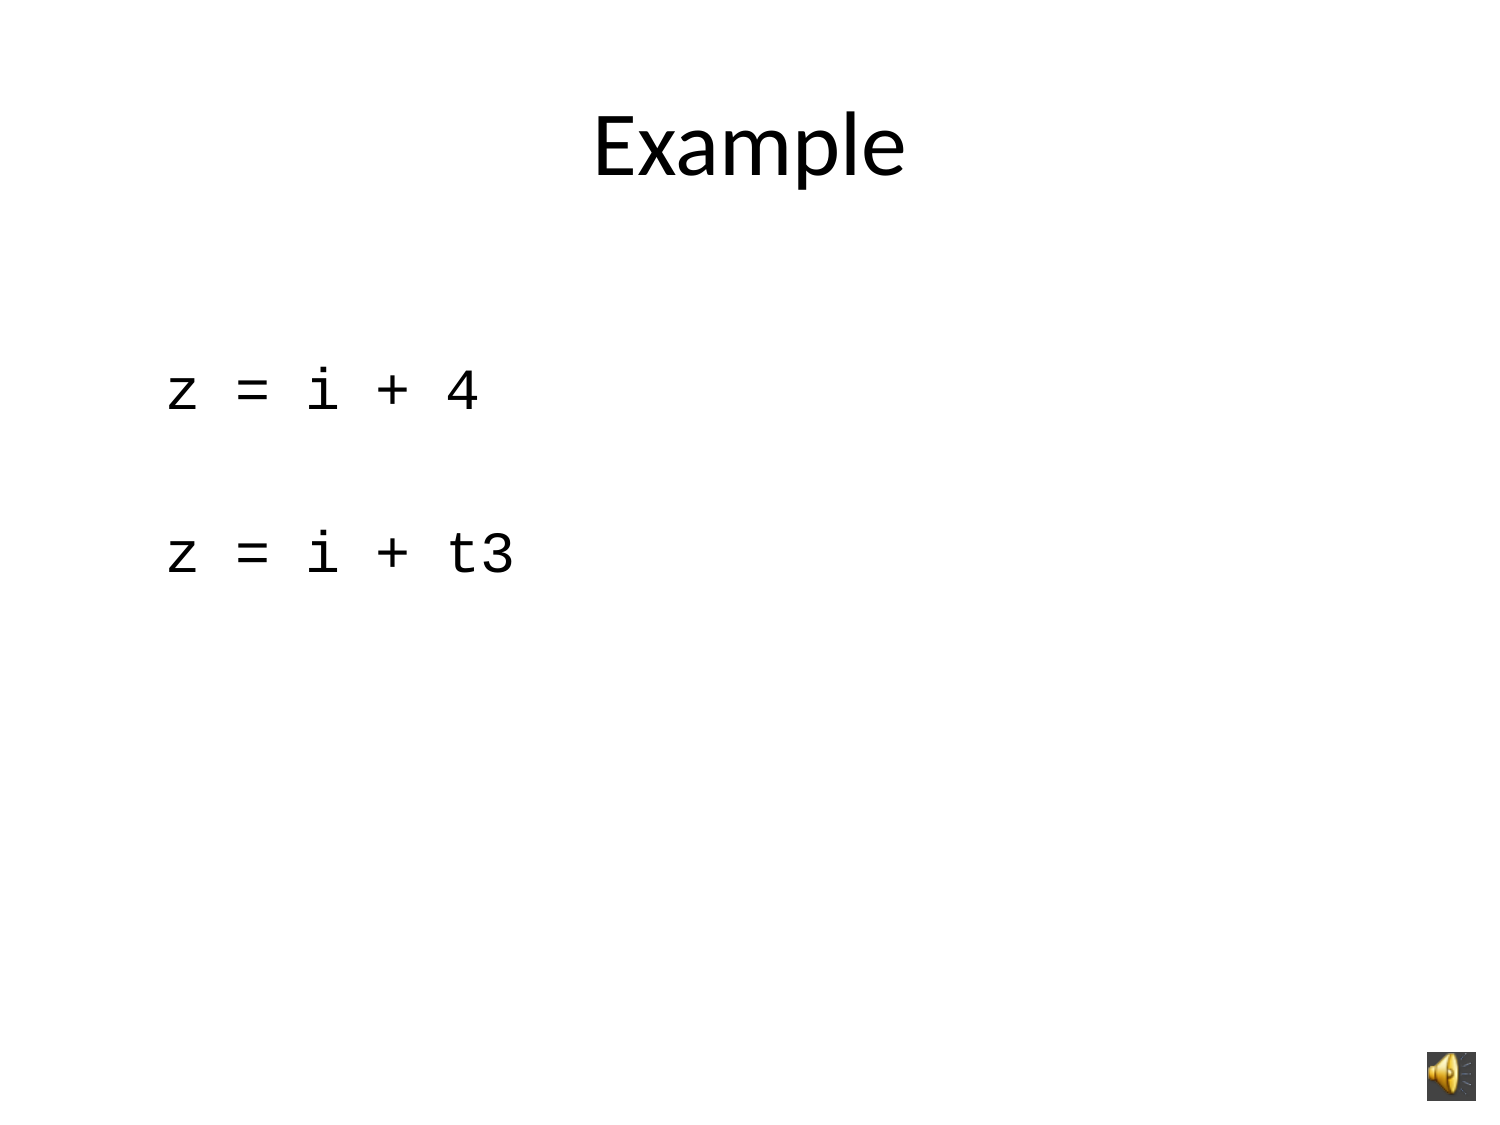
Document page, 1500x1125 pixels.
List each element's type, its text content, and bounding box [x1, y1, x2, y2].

picture [1426, 1051, 1477, 1102]
title Example [75, 45, 1425, 233]
list z = i + 4 z = i + t3 [75, 262, 1425, 1005]
